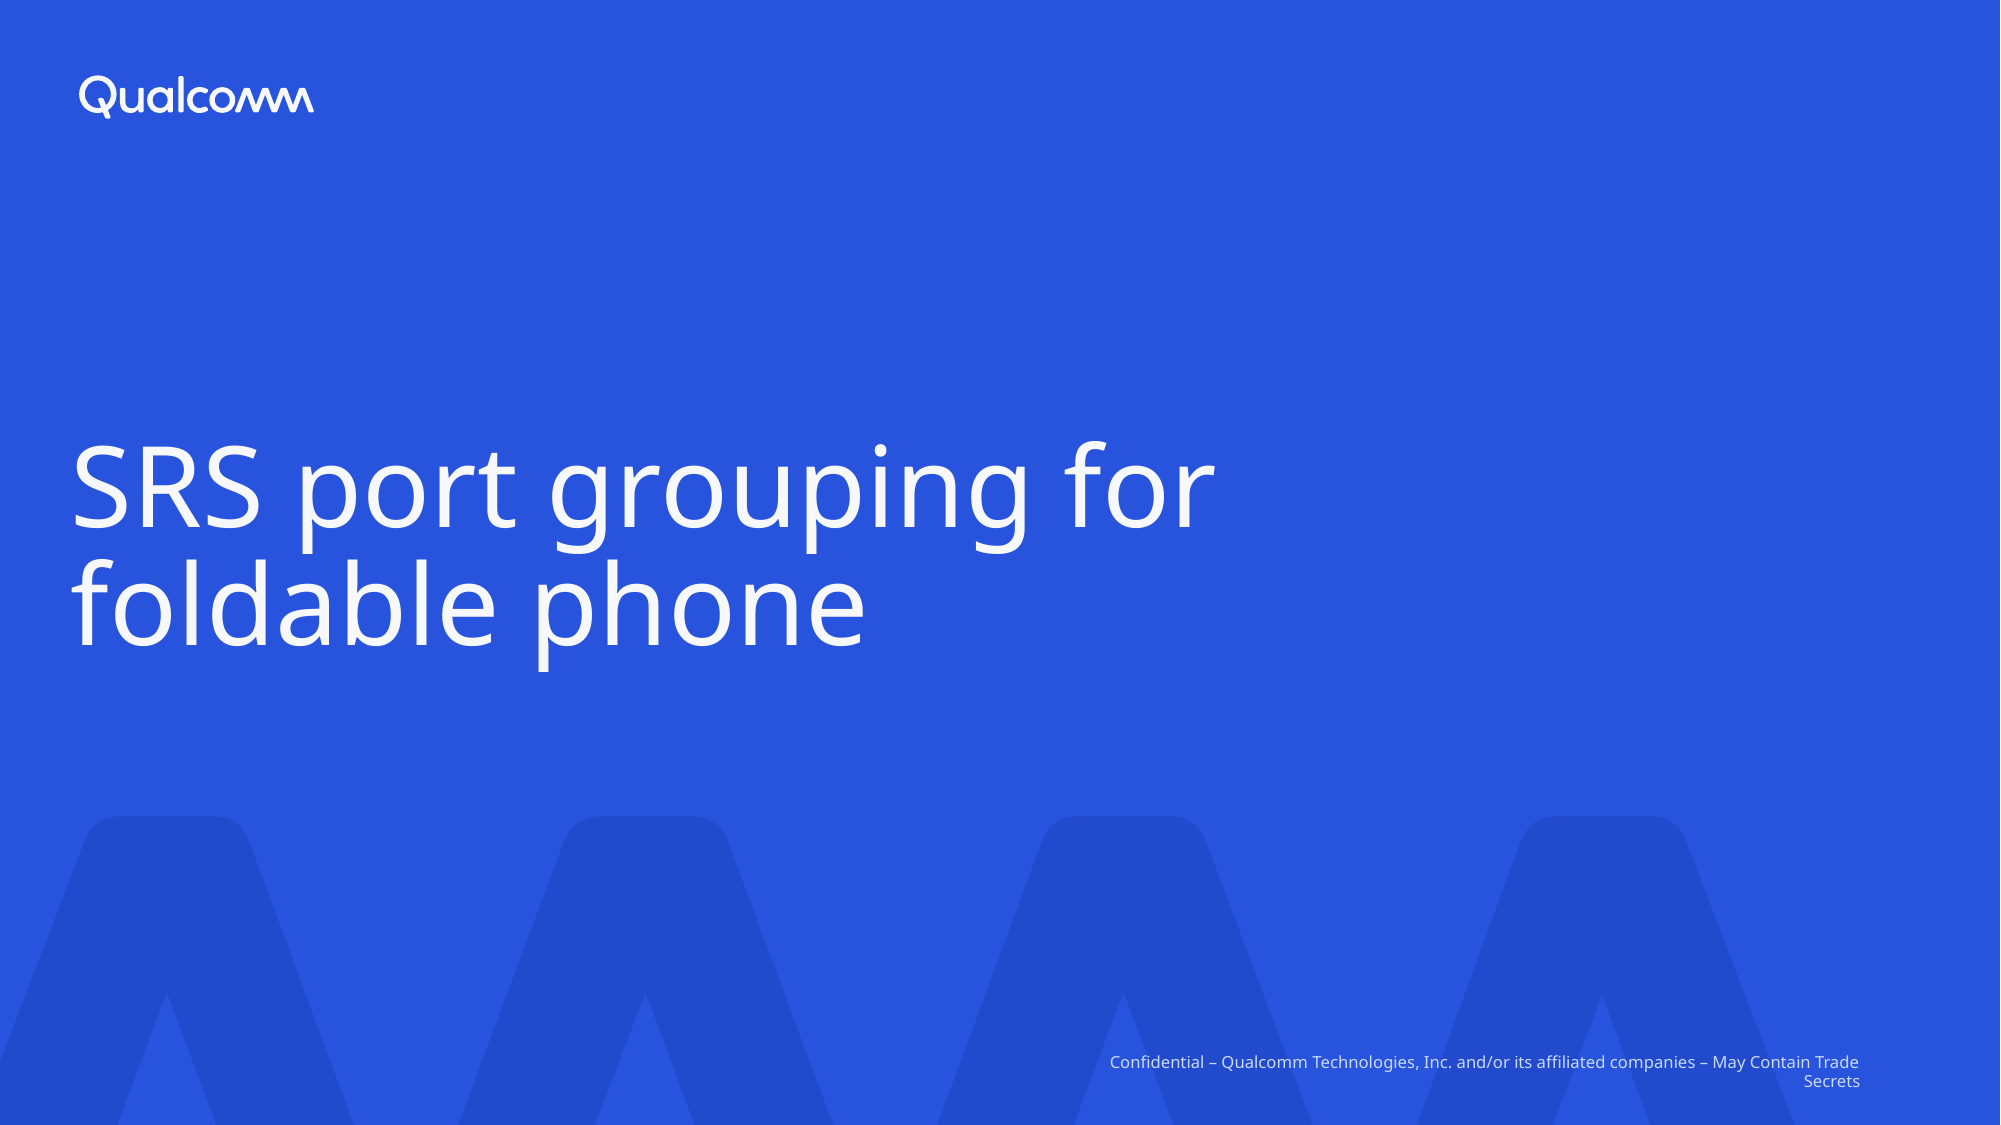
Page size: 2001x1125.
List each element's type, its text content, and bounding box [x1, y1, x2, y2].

title SRS port grouping for foldable phone [70, 431, 1451, 669]
